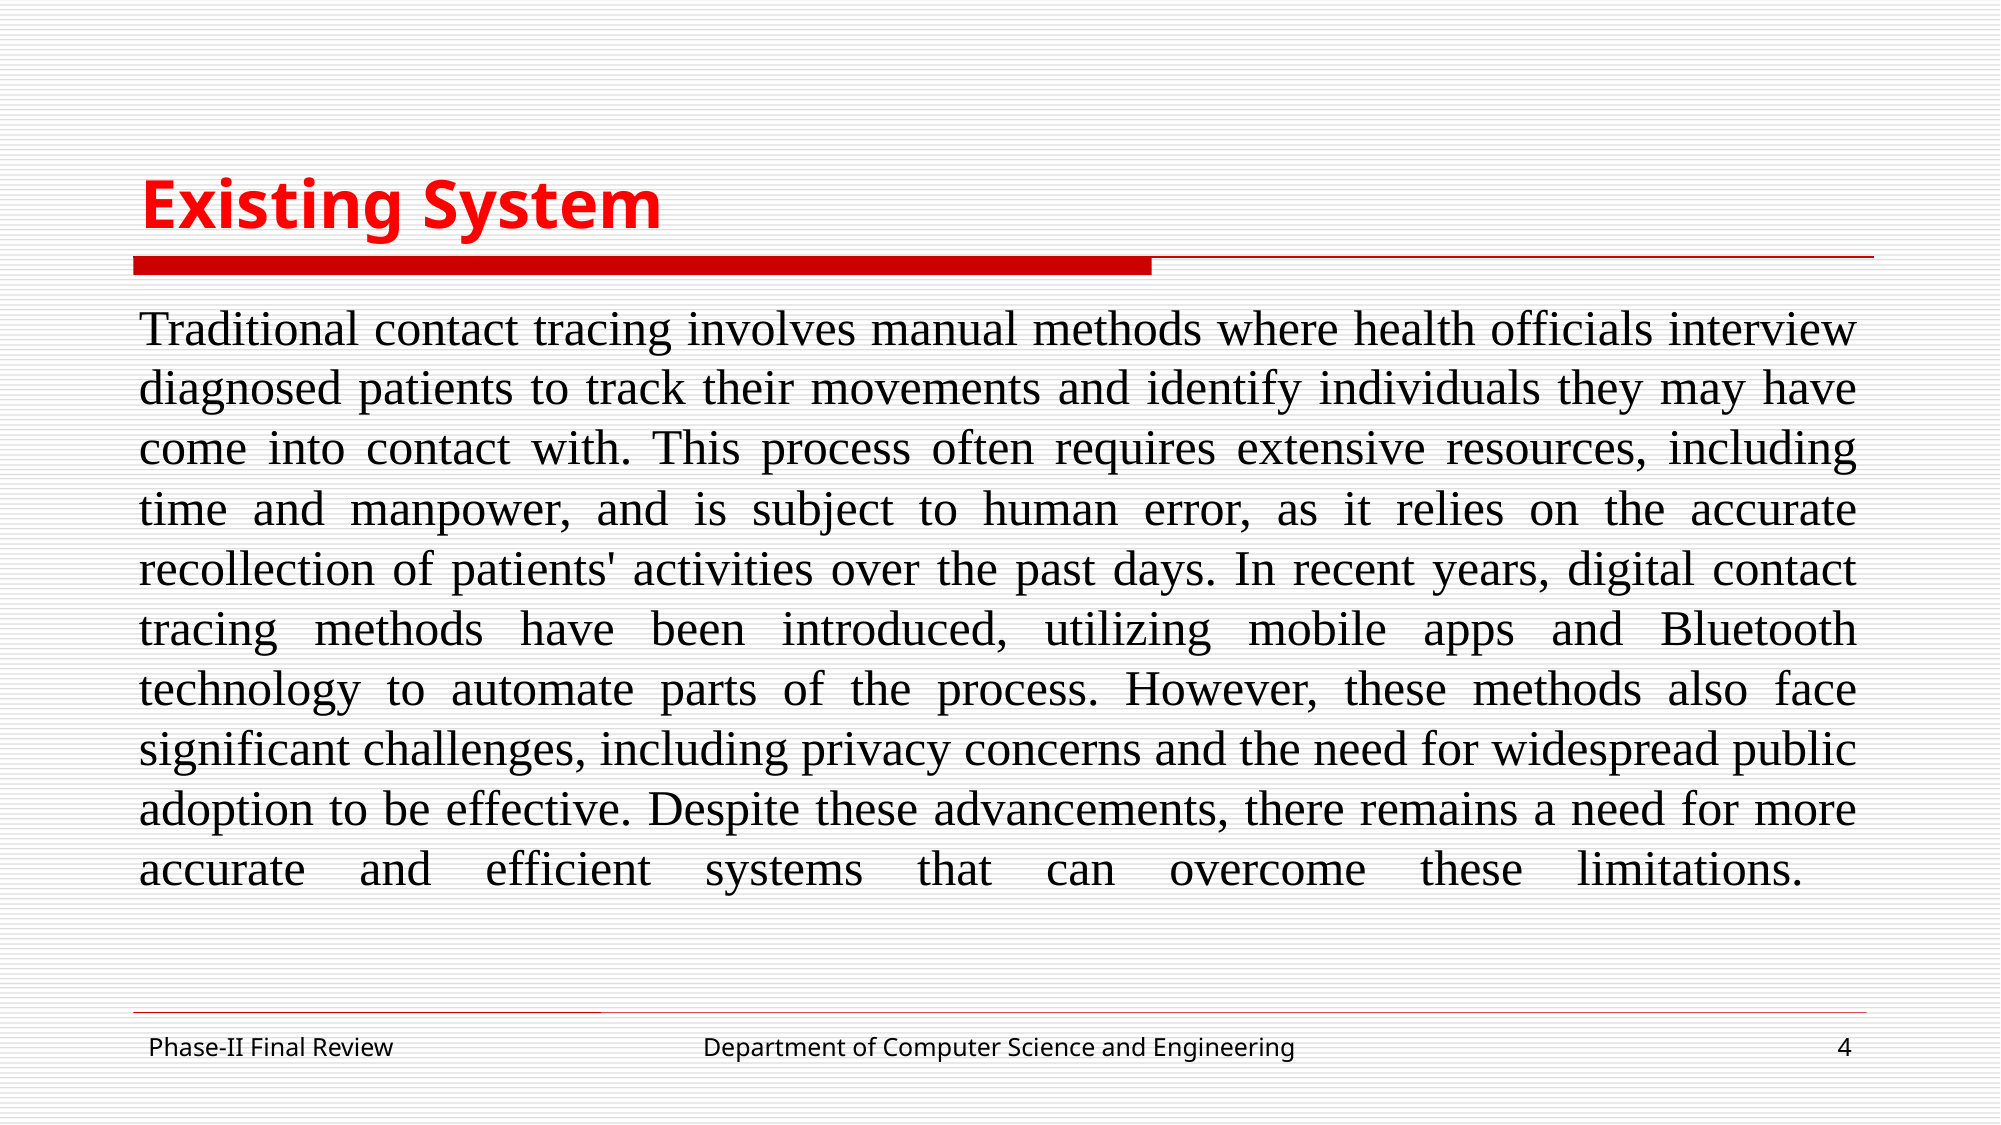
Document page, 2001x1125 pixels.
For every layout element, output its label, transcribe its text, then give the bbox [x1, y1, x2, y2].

slide_number 4 [1433, 1024, 1867, 1103]
title Existing System [125, 50, 1876, 250]
picture [0, 0, 2001, 1125]
footer Department of Computer Science and Engineering [683, 1024, 1317, 1103]
slide_number Phase-II Final Review [133, 1024, 567, 1103]
list Traditional contact tracing involves manual methods where health officials interview diagnosed patients to track their movements and identify individuals they may have come into contact with. This process often requires extensive resources, including time and manpower, and is subject to human error, as it relies on the accurate recollection of patients' activities over the past days. In recent years, digital contact tracing methods have been introduced, utilizing mobile apps and Bluetooth technology to automate parts of the process. However, these methods also face significant challenges, including privacy concerns and the need for widespread public adoption to be effective. Despite these advancements, there remains a need for more accurate and efficient systems that can overcome these limitations. [123, 287, 1874, 988]
